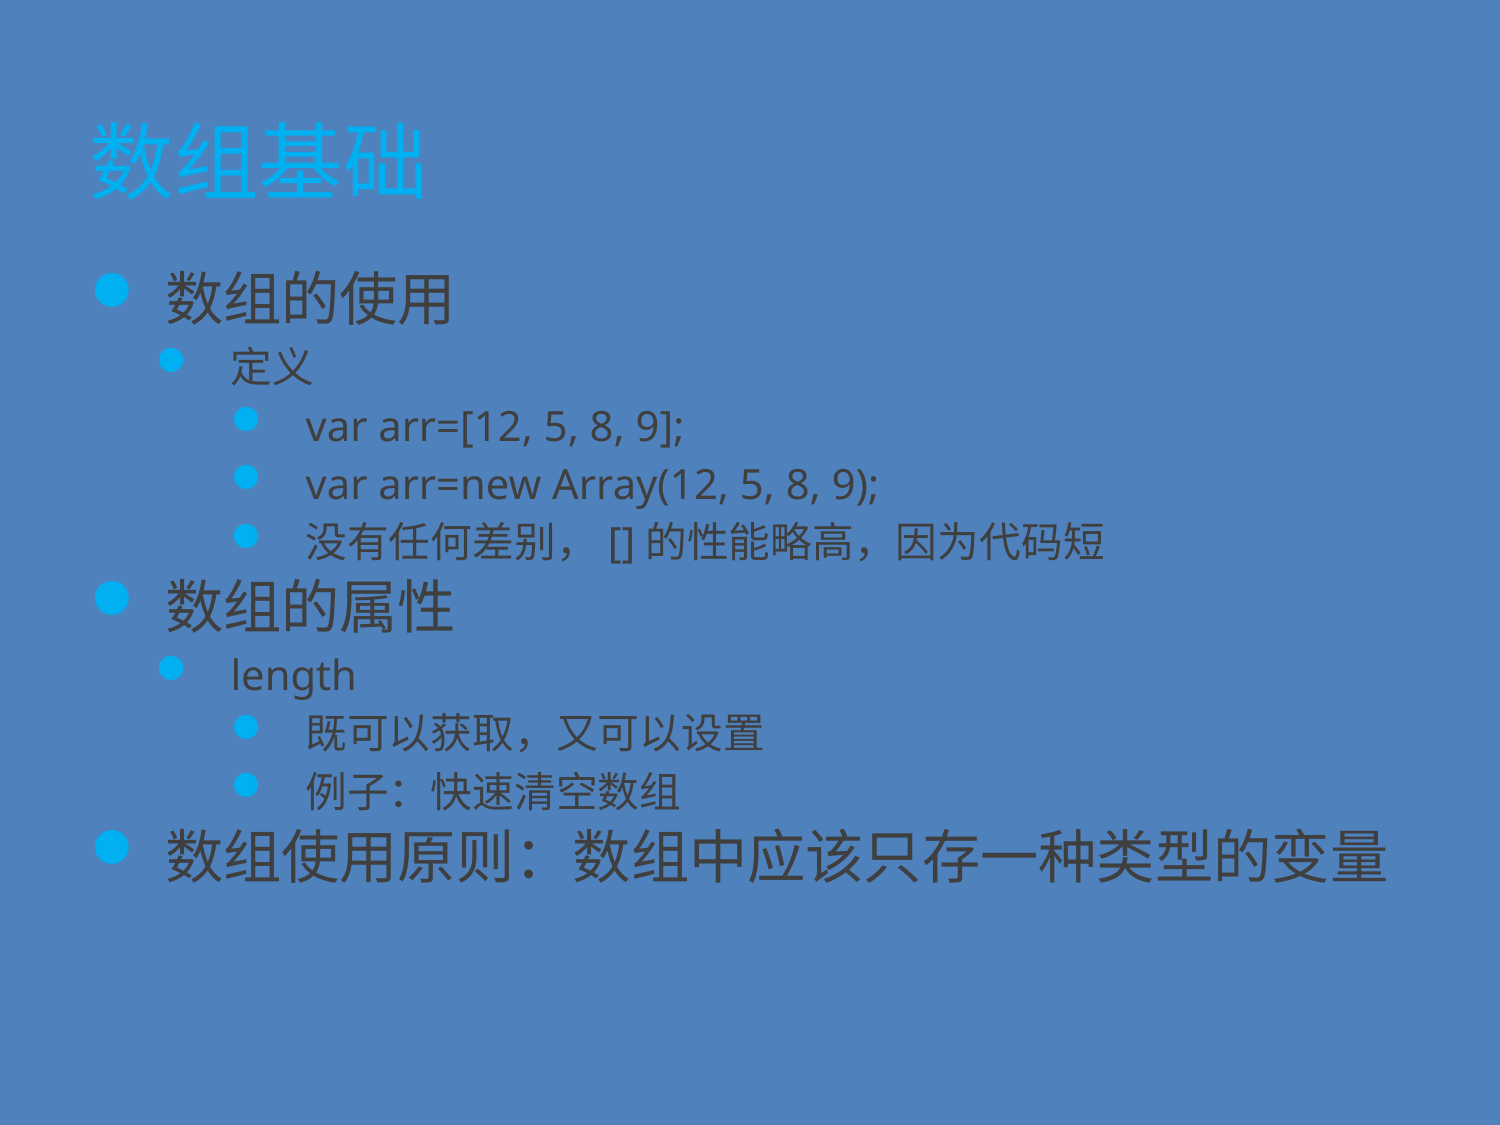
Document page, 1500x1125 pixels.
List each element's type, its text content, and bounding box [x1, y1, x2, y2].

list 数组的使用 定义 var arr=[12, 5, 8, 9]; var arr=new Array(12, 5, 8, 9); 没有任何差别，[]的性能略高，因为代码短 数组的属性 length 既可以获取，又可以设置 例子：快速清空数组 数组使用原则：数组中应该只存一种类型的变量 [75, 262, 1425, 1125]
title 数组基础 [75, 101, 1425, 219]
